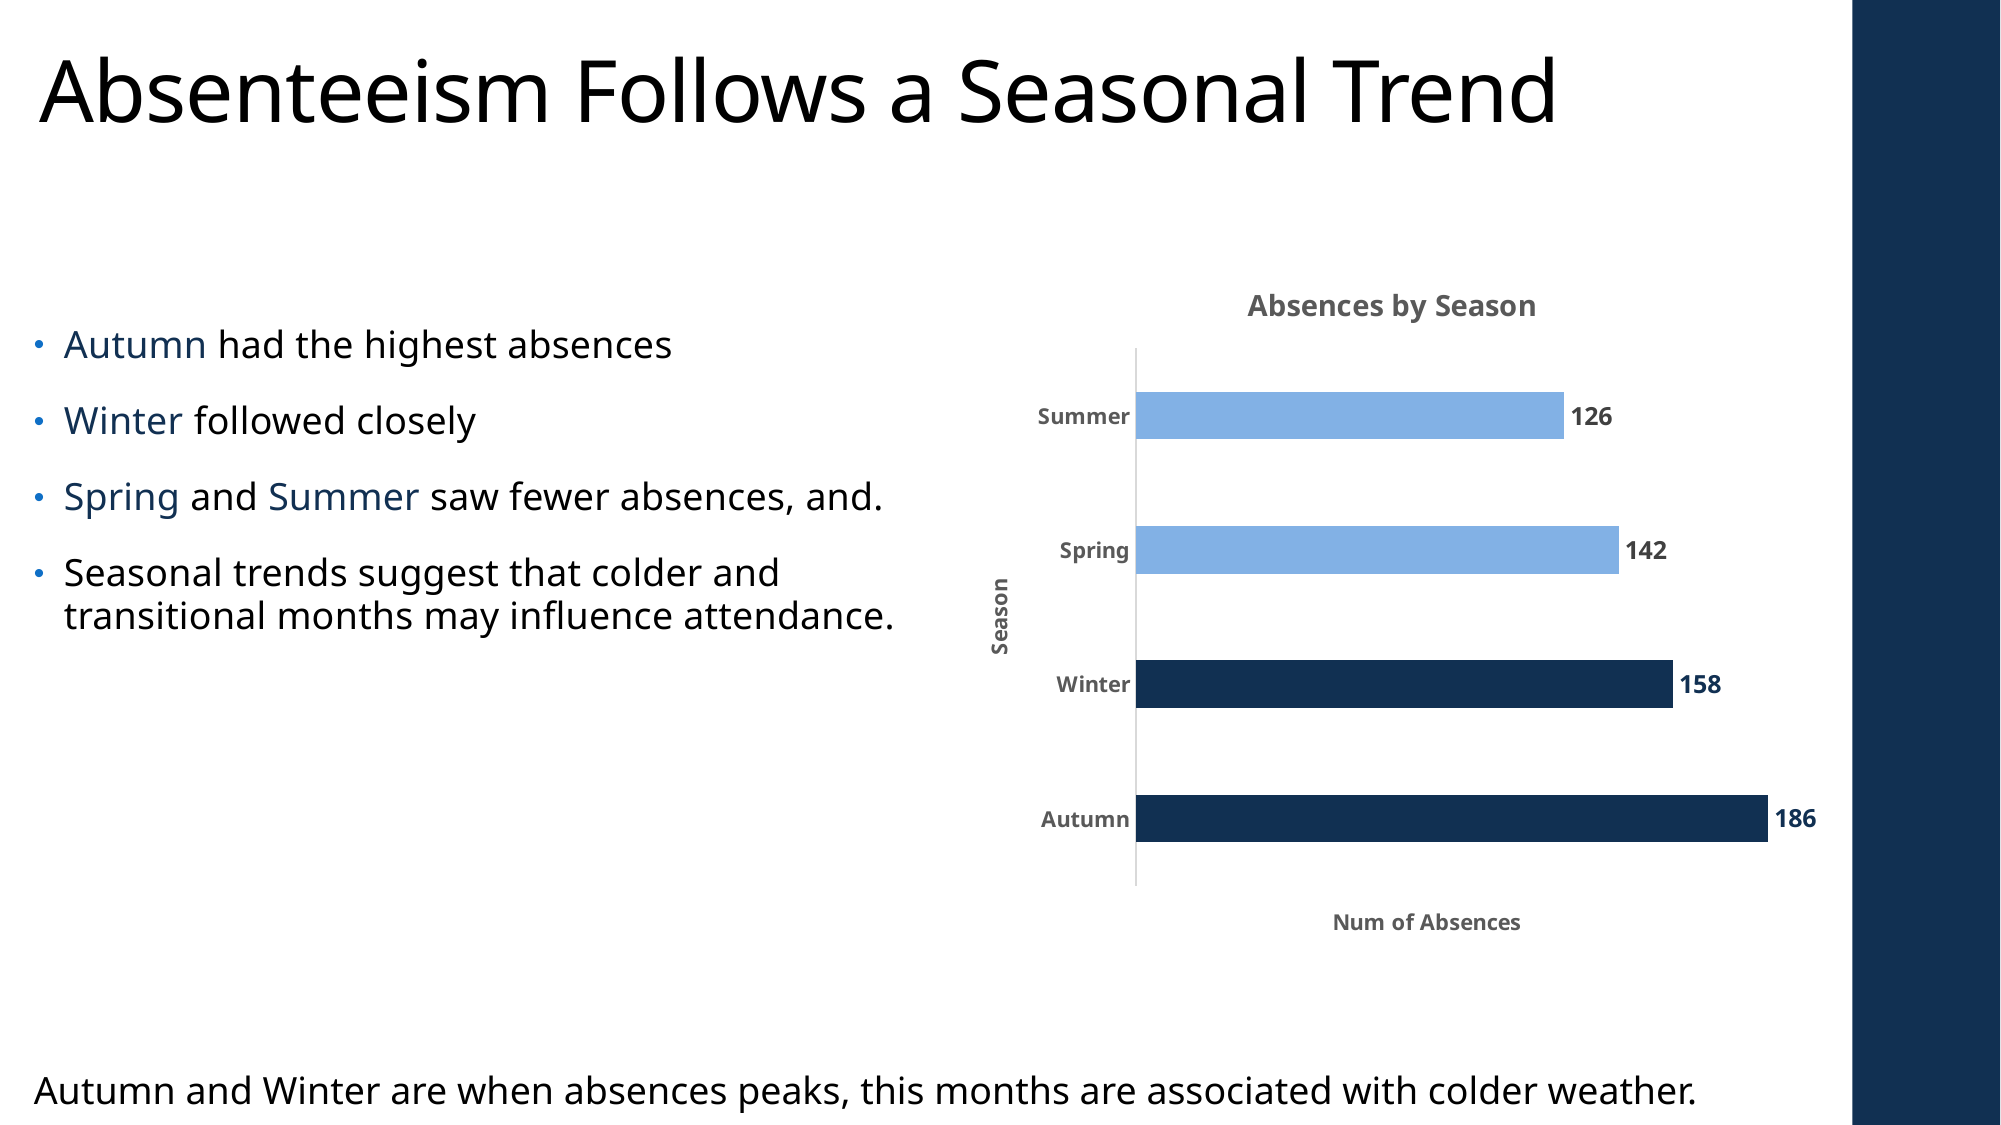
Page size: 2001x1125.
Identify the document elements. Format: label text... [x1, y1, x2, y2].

list Autumn had the highest absences Winter followed closely Spring and Summer saw fewer absences, and. Seasonal trends suggest that colder and transitional months may influence attendance. [19, 316, 932, 1031]
text_box Autumn and Winter are when absences peaks, this months are associated with colder weather. [19, 1059, 1797, 1120]
title Absenteeism Follows a Seasonal Trend [24, 40, 1803, 149]
chart [950, 253, 1834, 968]
